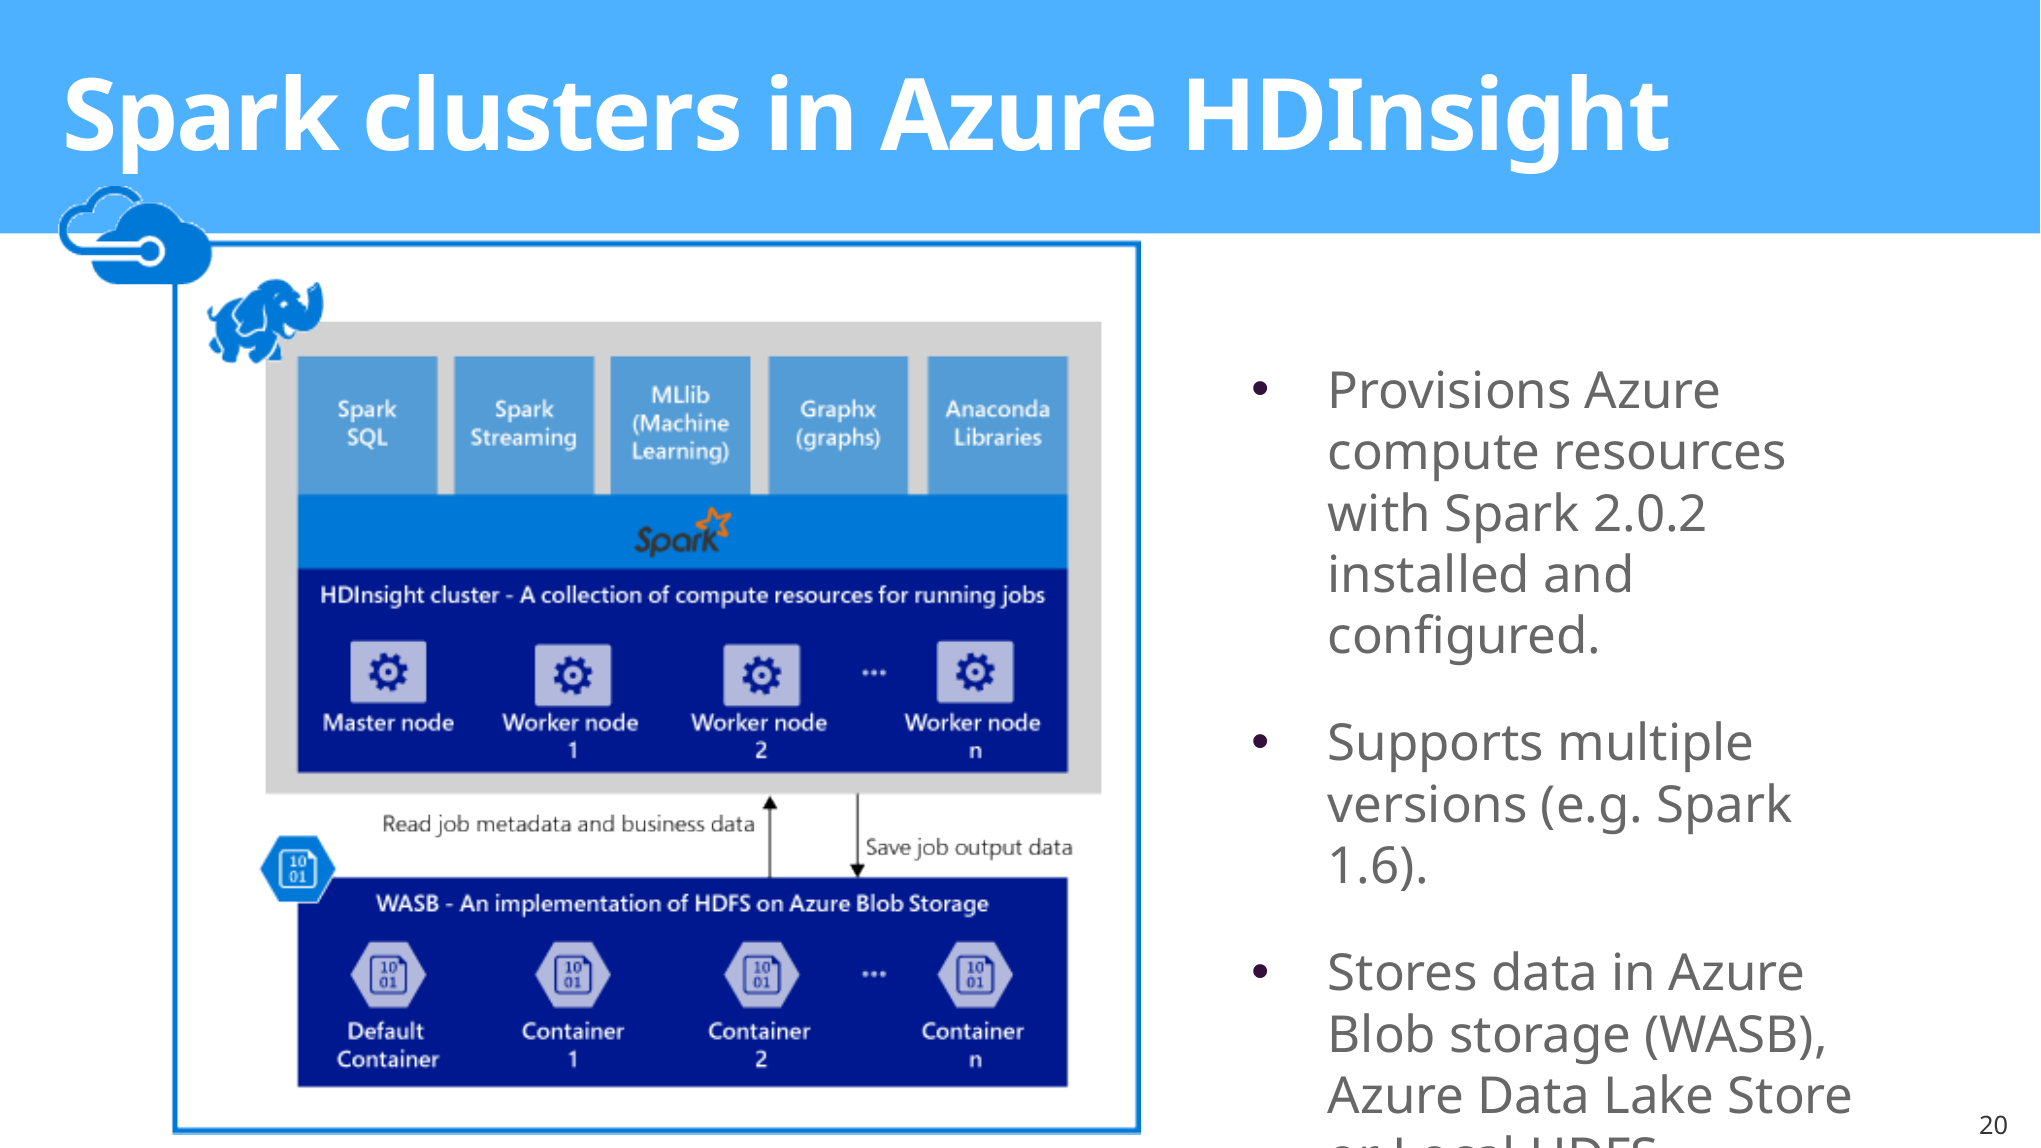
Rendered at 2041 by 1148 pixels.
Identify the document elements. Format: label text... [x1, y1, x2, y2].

text_box 20 [1964, 1101, 2040, 1148]
text_box Spark clusters in Azure HDInsight [37, 48, 2009, 199]
picture [58, 186, 1141, 1135]
text_box Provisions Azure compute resources with Spark 2.0.2 installed and configured. Supports multiple versions (e.g. Spark 1.6). Stores data in Azure Blob storage (WASB), Azure Data Lake Store or Local HDFS. [1234, 350, 1914, 1148]
text_box [0, 0, 2041, 234]
